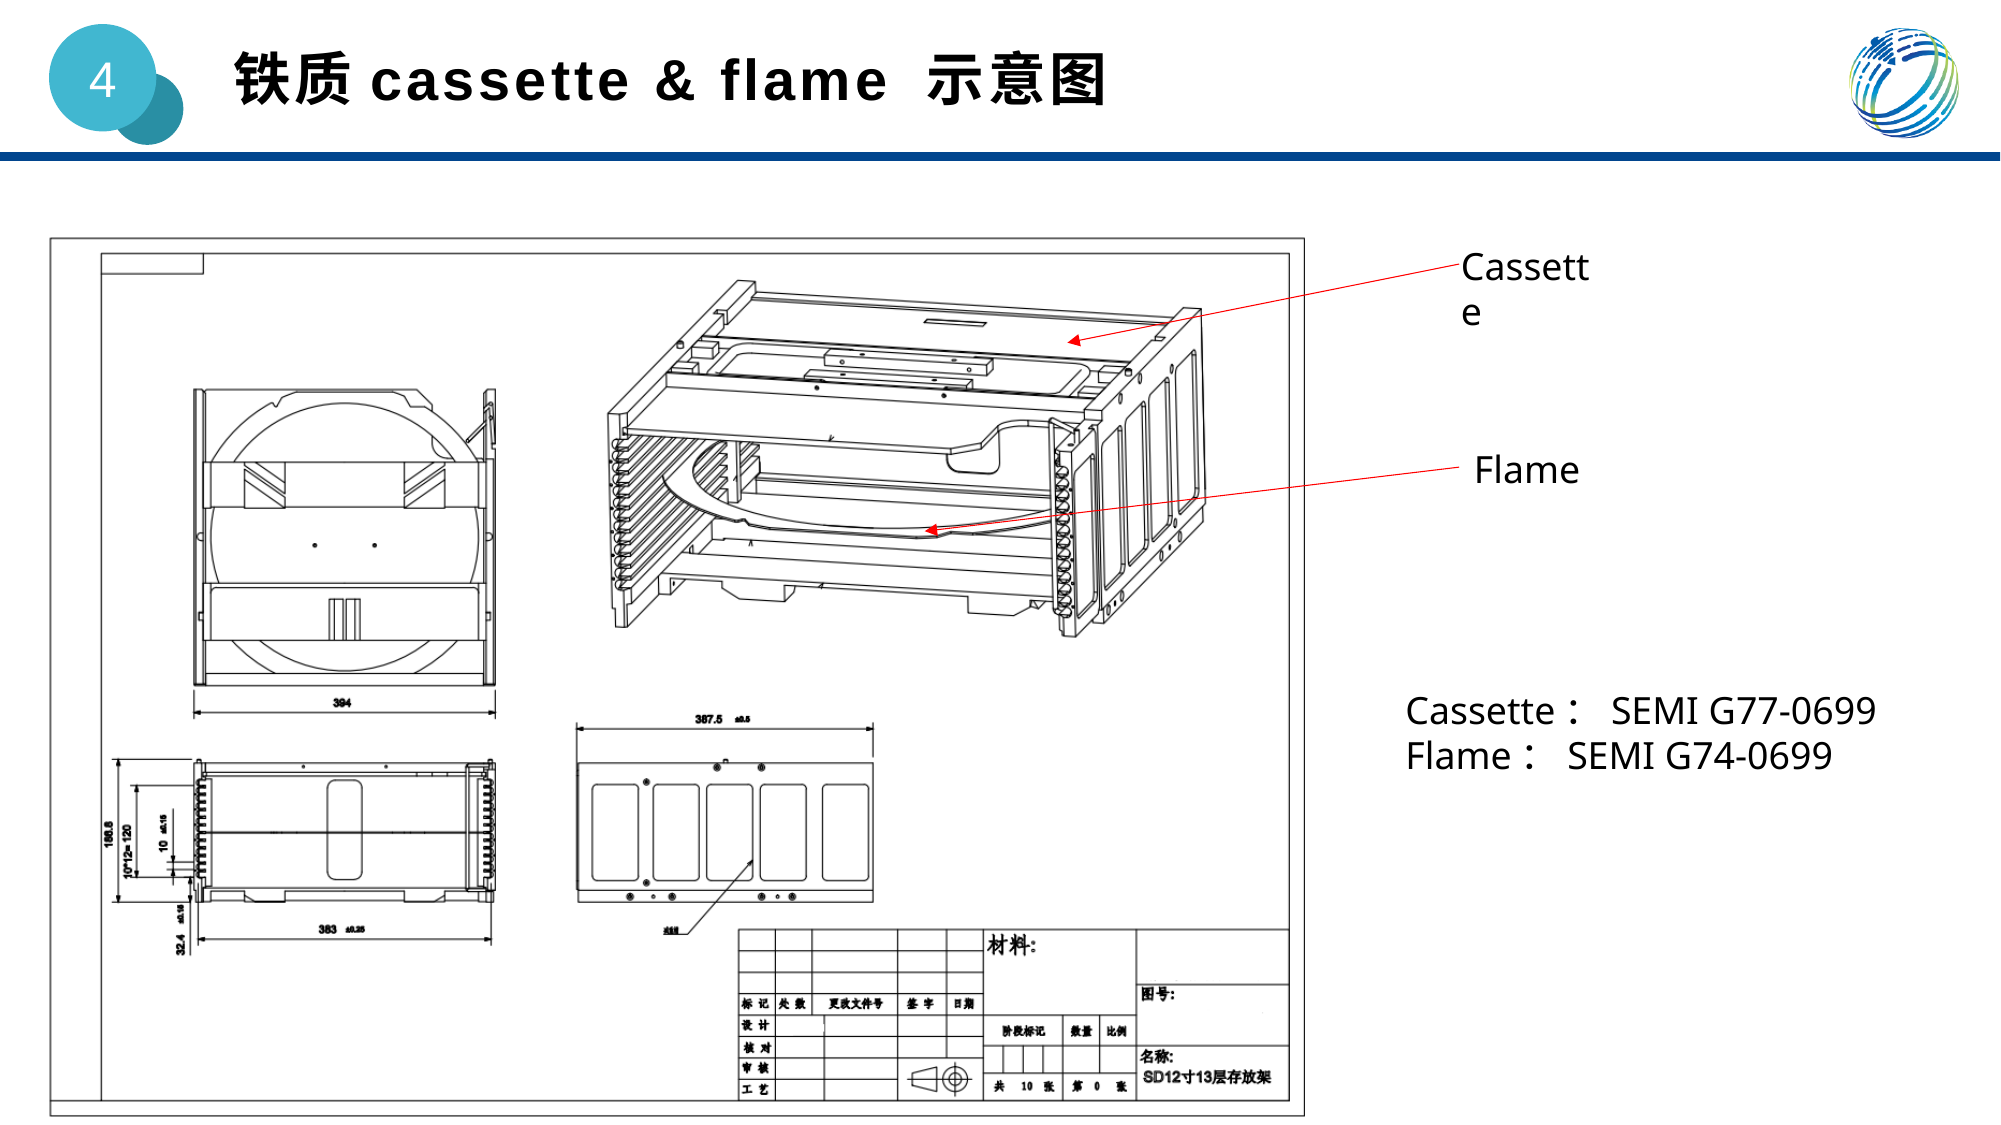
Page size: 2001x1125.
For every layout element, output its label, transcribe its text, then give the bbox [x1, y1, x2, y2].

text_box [48, 24, 184, 145]
picture [41, 235, 1320, 1124]
text_box 铁质cassette & flame 示意图 [218, 35, 1227, 121]
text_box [924, 467, 1460, 532]
text_box Flame [1459, 438, 1629, 499]
text_box Cassette [1446, 235, 1615, 341]
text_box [1067, 264, 1460, 343]
text_box Cassette：SEMI G77-0699 Flame：SEMI G74-0699 [1390, 679, 1930, 785]
picture [1845, 24, 1963, 142]
